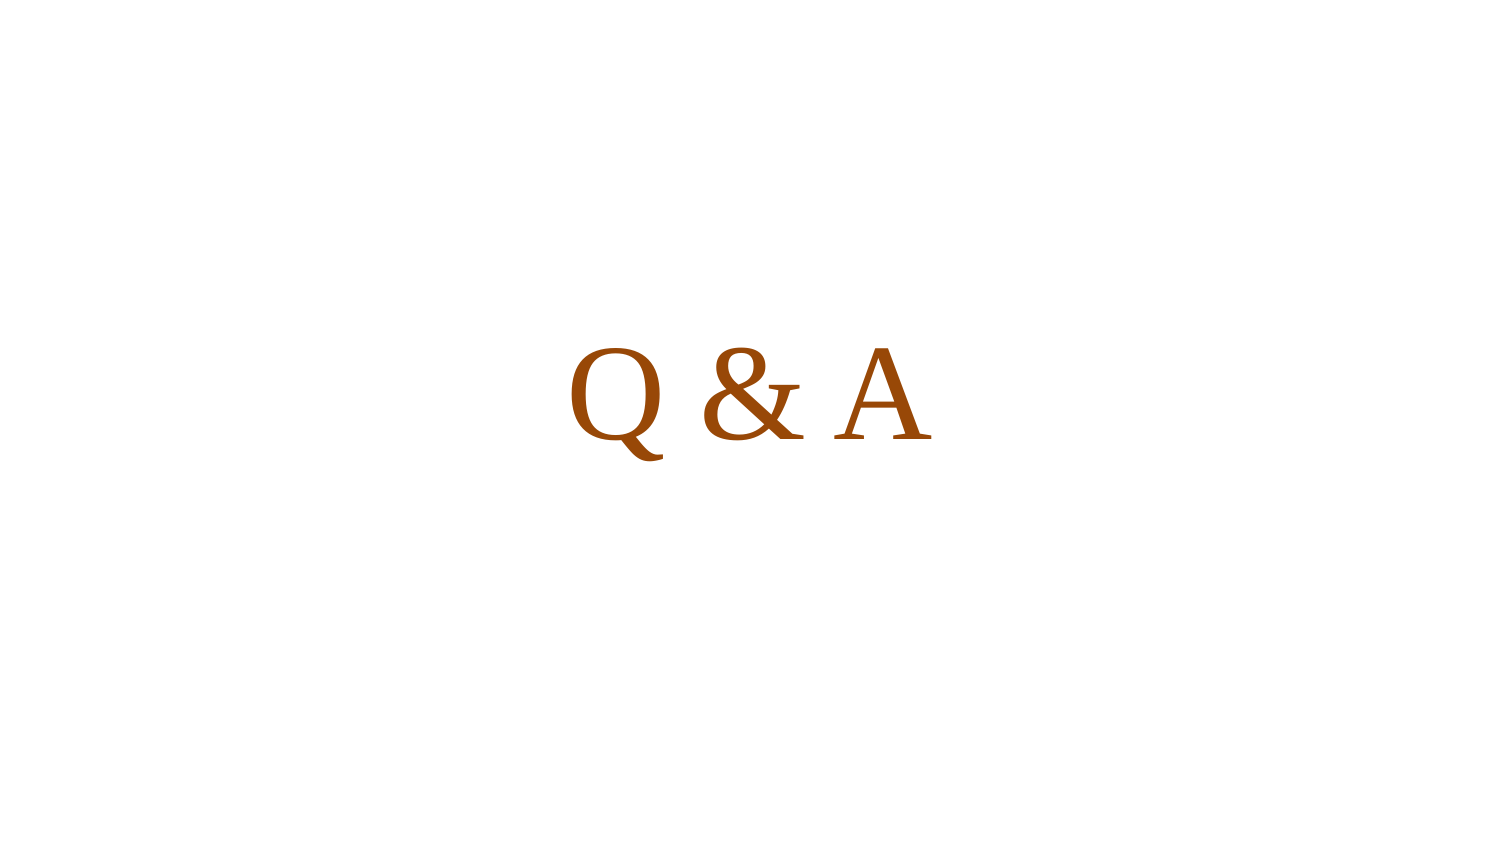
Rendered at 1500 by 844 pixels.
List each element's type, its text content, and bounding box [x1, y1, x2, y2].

title Q & A [111, 252, 1388, 517]
